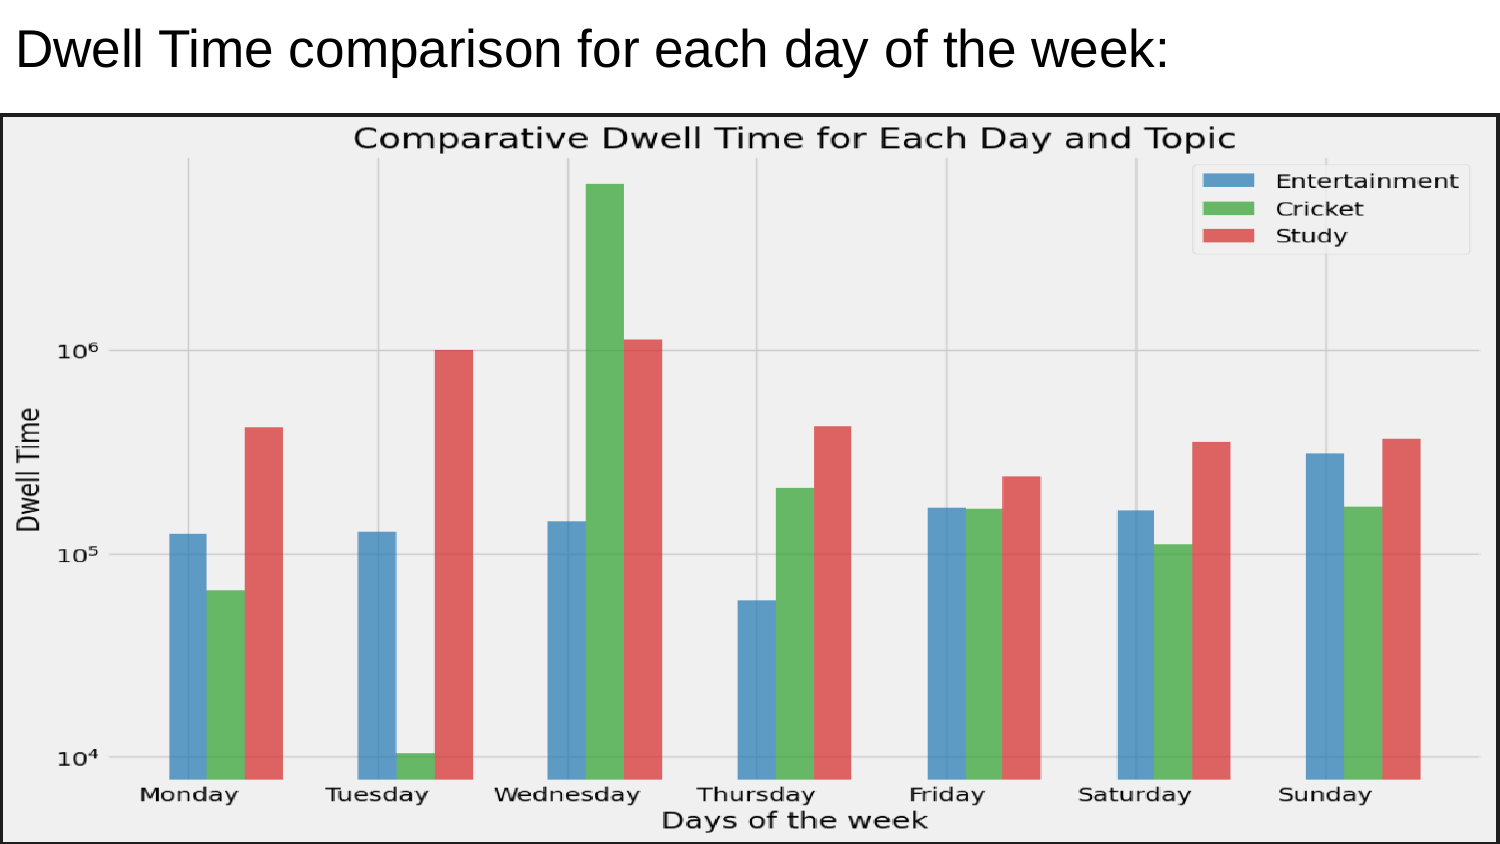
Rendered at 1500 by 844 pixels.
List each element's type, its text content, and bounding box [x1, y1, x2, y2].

picture [0, 113, 1500, 844]
title Dwell Time comparison for each day of the week: [0, 0, 1398, 94]
